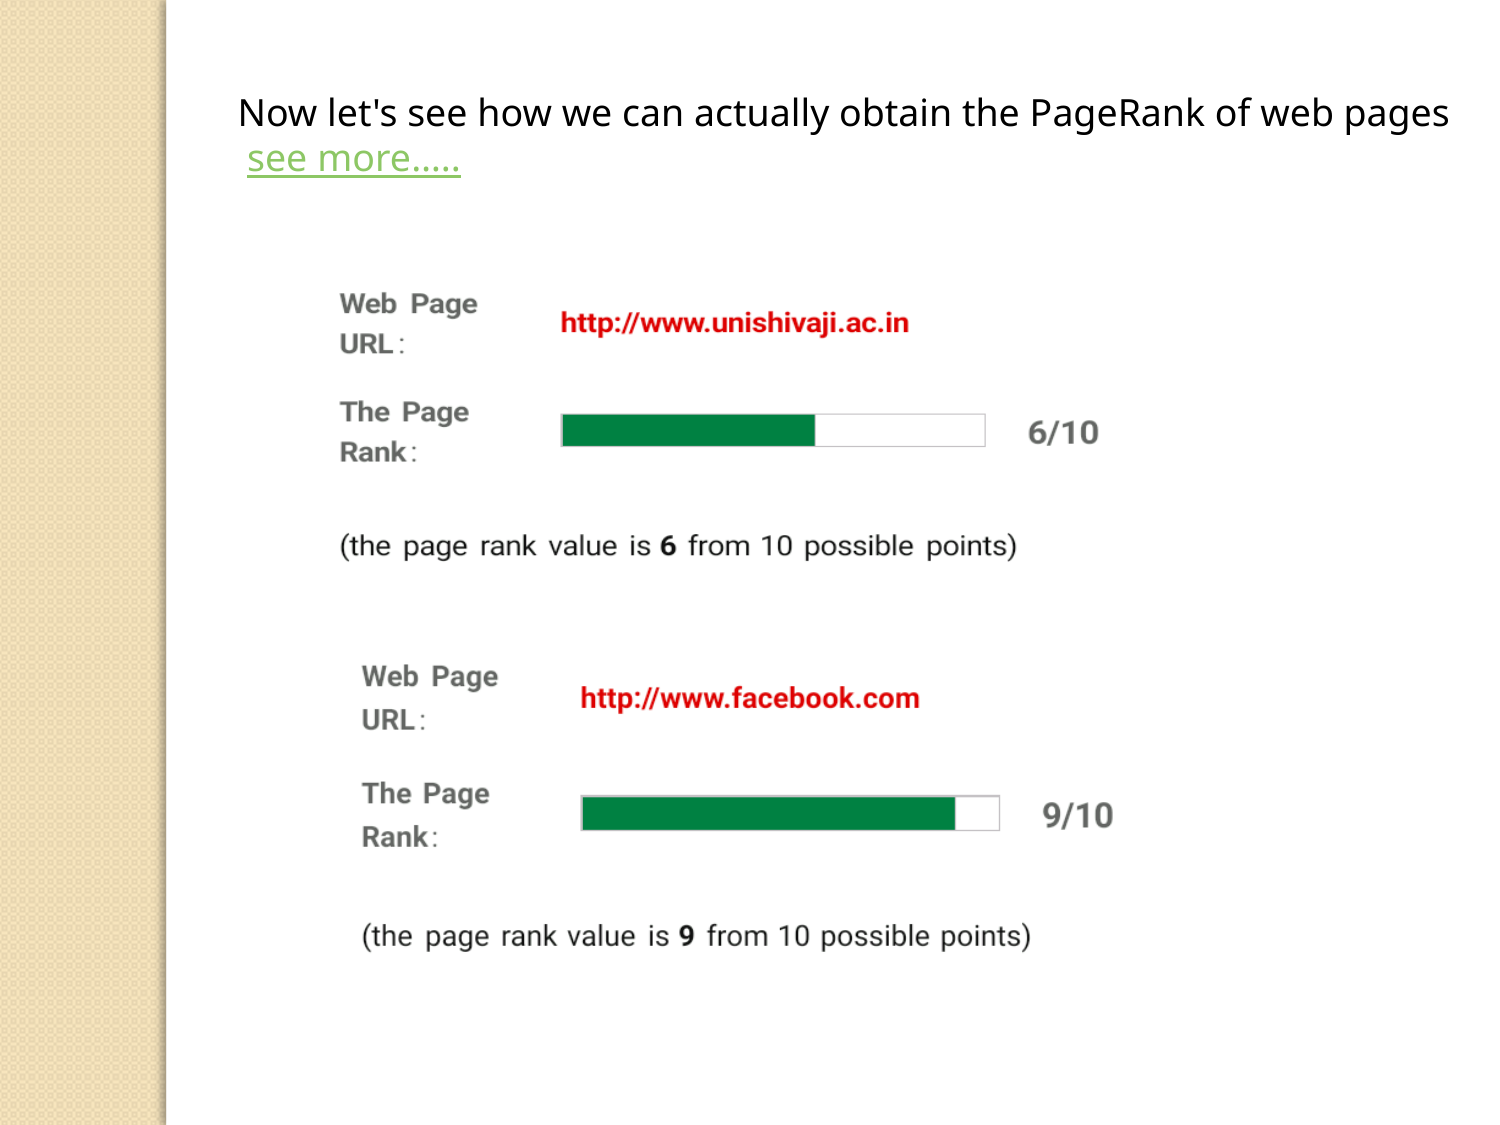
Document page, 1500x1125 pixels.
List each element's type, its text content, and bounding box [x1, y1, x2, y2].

text_box Now let's see how we can actually obtain the PageRank of web pages see more….. [222, 81, 1477, 238]
picture [304, 234, 1191, 993]
